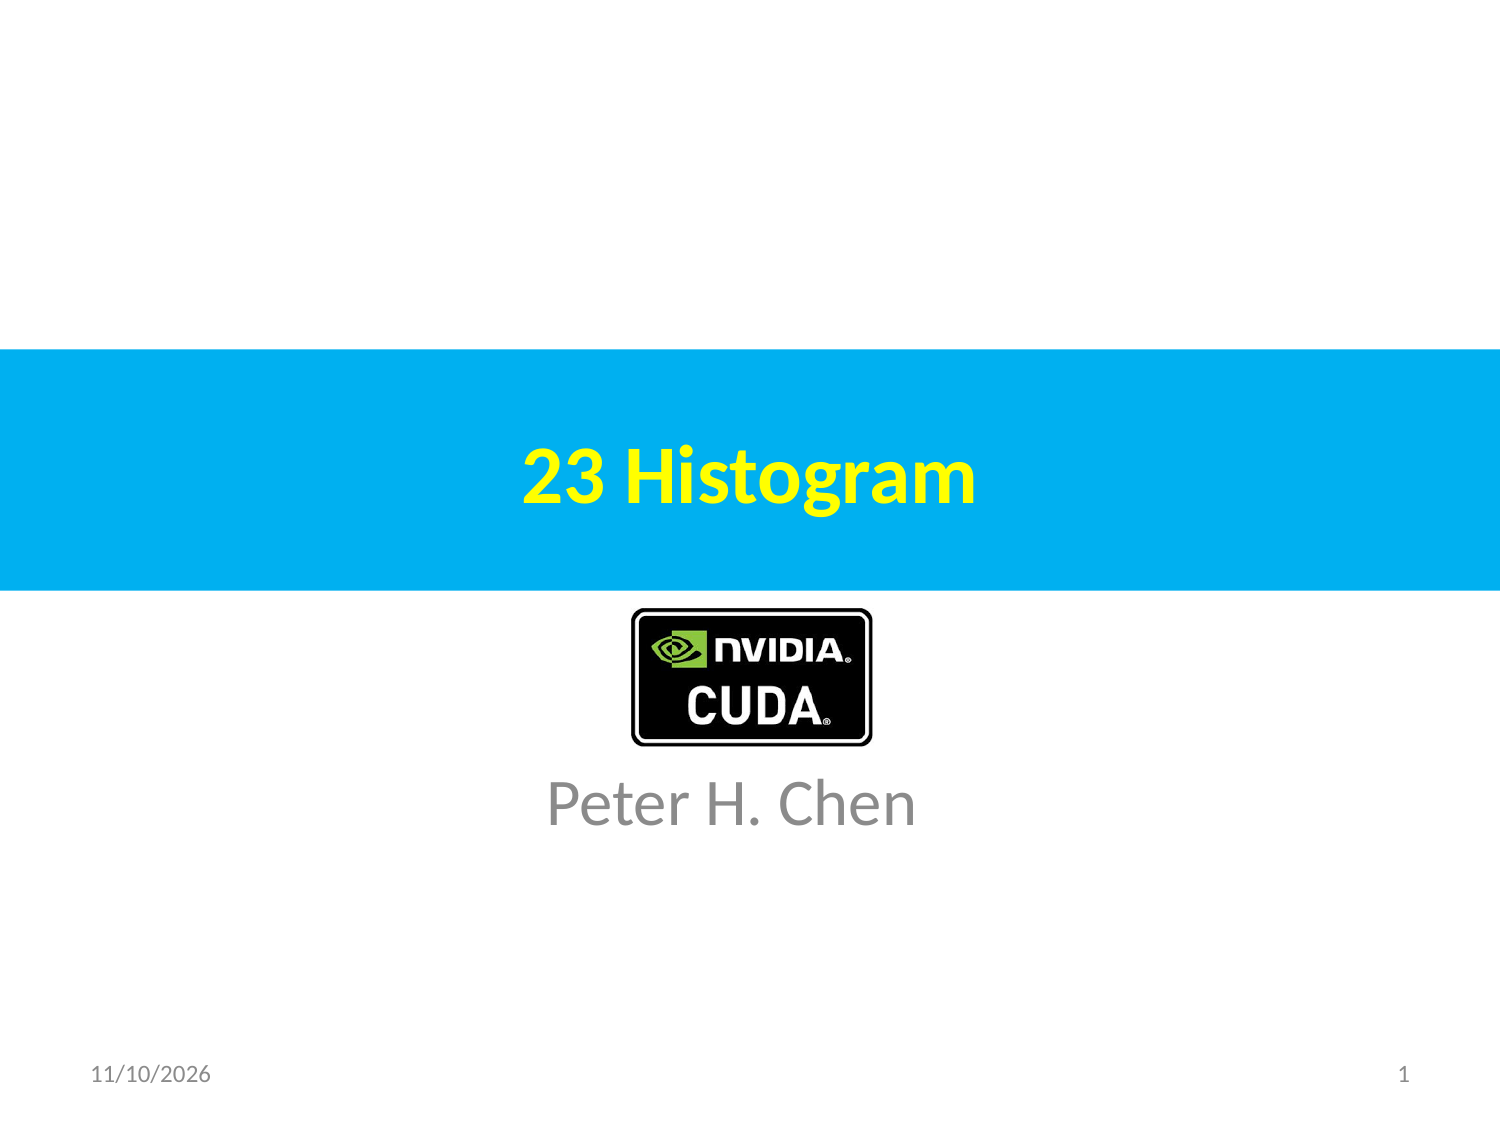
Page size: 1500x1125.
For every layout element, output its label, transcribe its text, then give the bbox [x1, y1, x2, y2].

title 23 Histogram [0, 349, 1500, 591]
subtitle Peter H. Chen [206, 751, 1257, 866]
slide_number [75, 1042, 425, 1103]
slide_number 1 [1074, 1042, 1425, 1103]
picture [619, 597, 883, 758]
